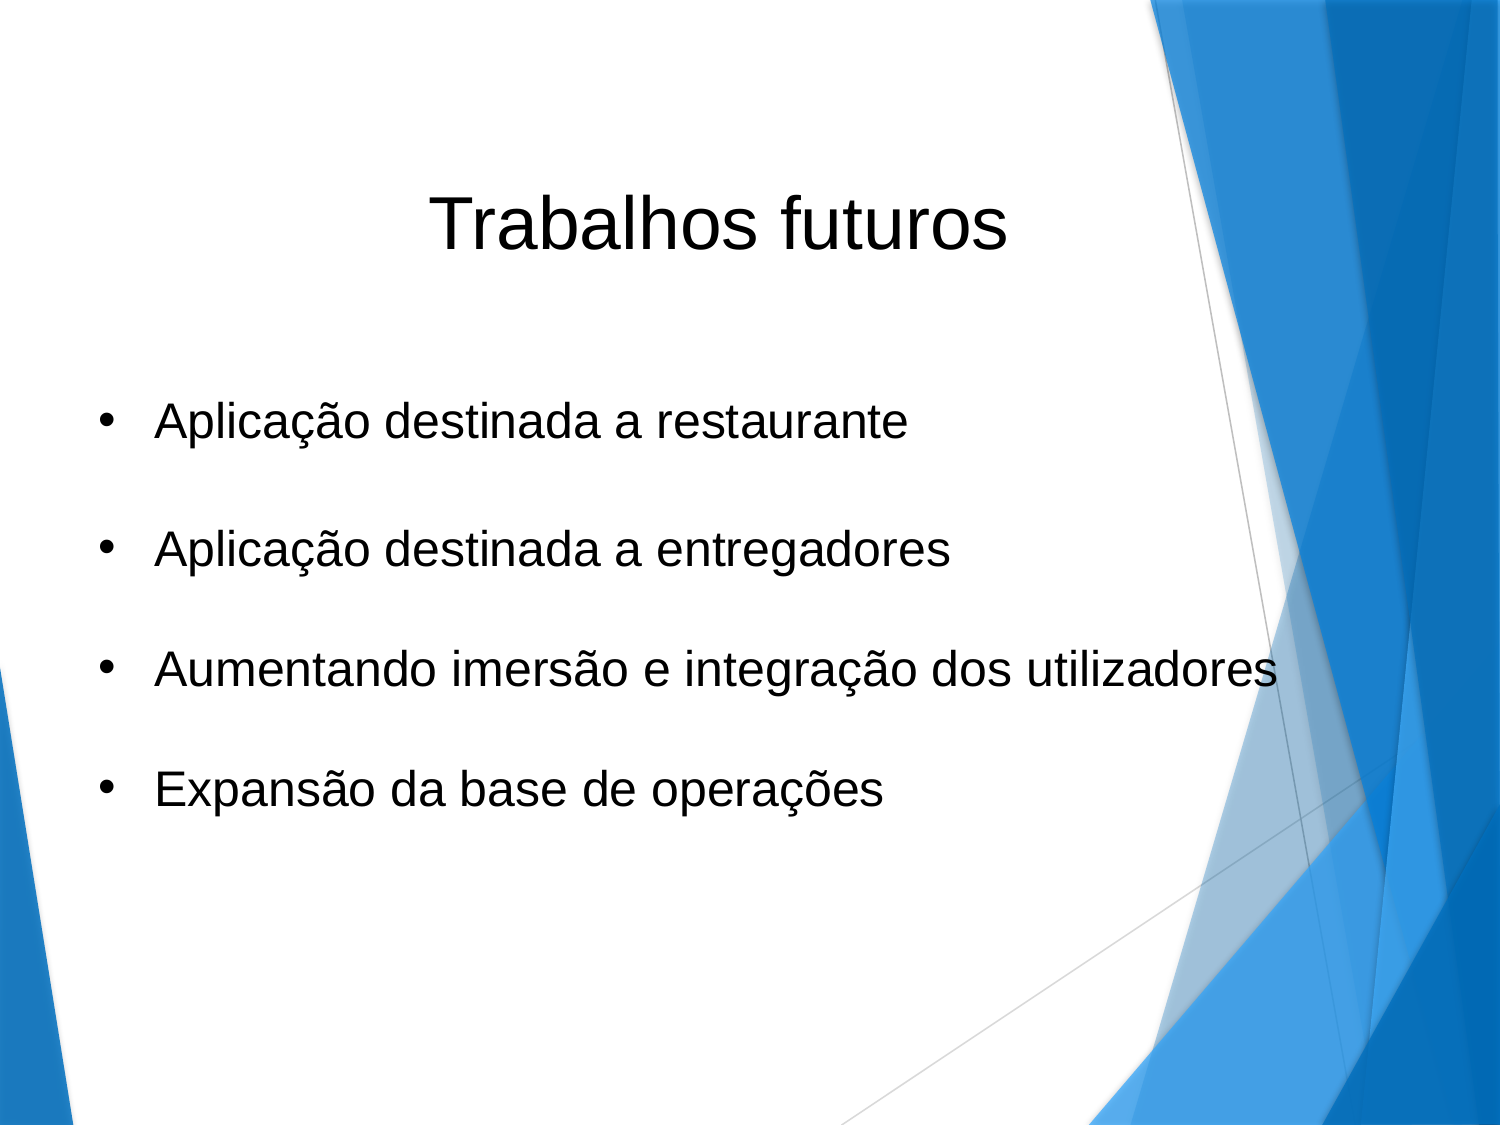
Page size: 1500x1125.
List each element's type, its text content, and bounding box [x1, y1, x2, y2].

title Trabalhos futuros [198, 111, 1240, 328]
list Aplicação destinada a restaurante Aplicação destinada a entregadores Aumentando imersão e integração dos utilizadores Expansão da base de operações [75, 381, 1425, 811]
